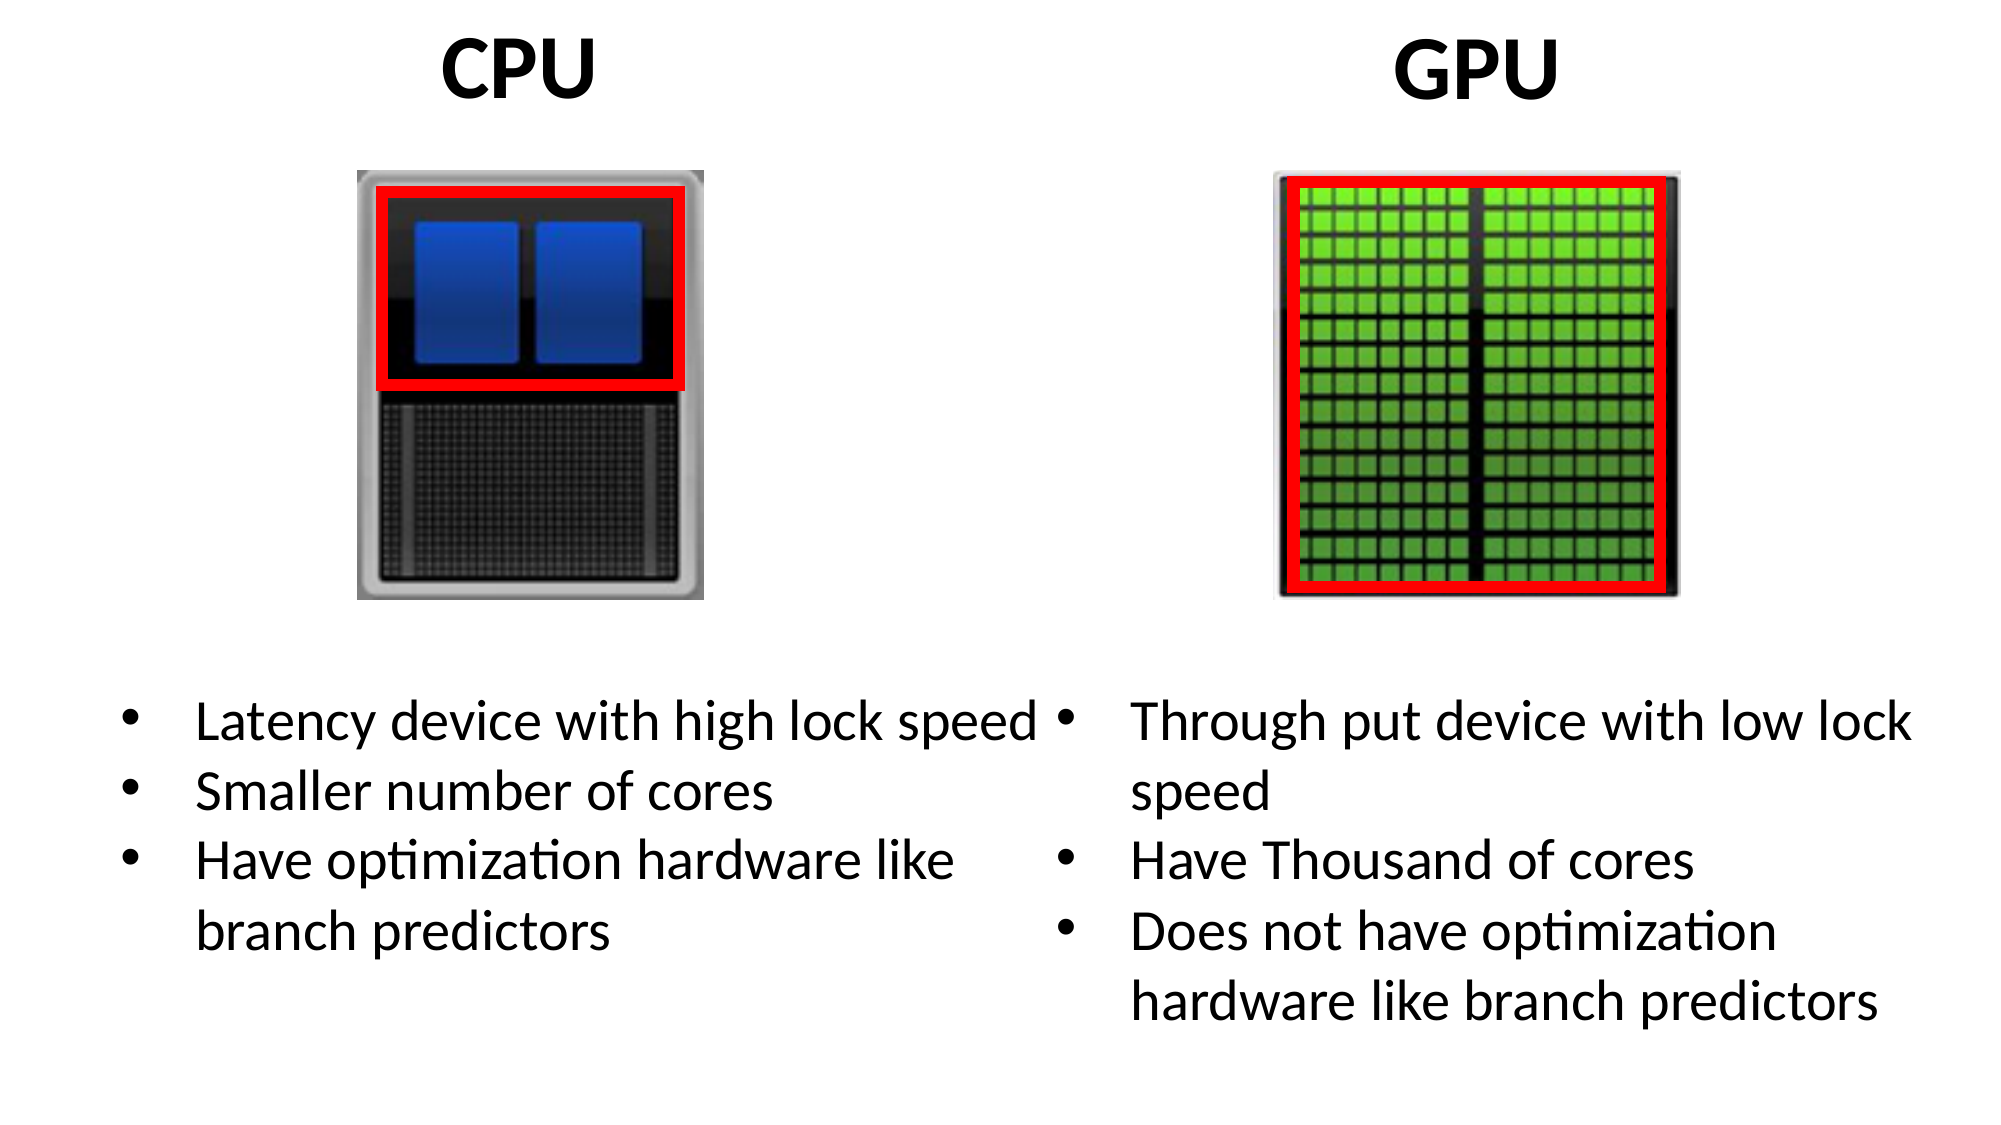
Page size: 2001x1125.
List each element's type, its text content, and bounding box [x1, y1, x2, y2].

text_box GPU [1379, 0, 1795, 125]
picture [357, 170, 704, 600]
text_box Latency device with high lock speed Smaller number of cores Have optimization hardware like branch predictors [105, 674, 1054, 1109]
text_box Through put device with low lock speed Have Thousand of cores Does not have optimization hardware like branch predictors [1054, 674, 1953, 1039]
picture [1273, 170, 1681, 600]
text_box CPU [426, 0, 842, 125]
